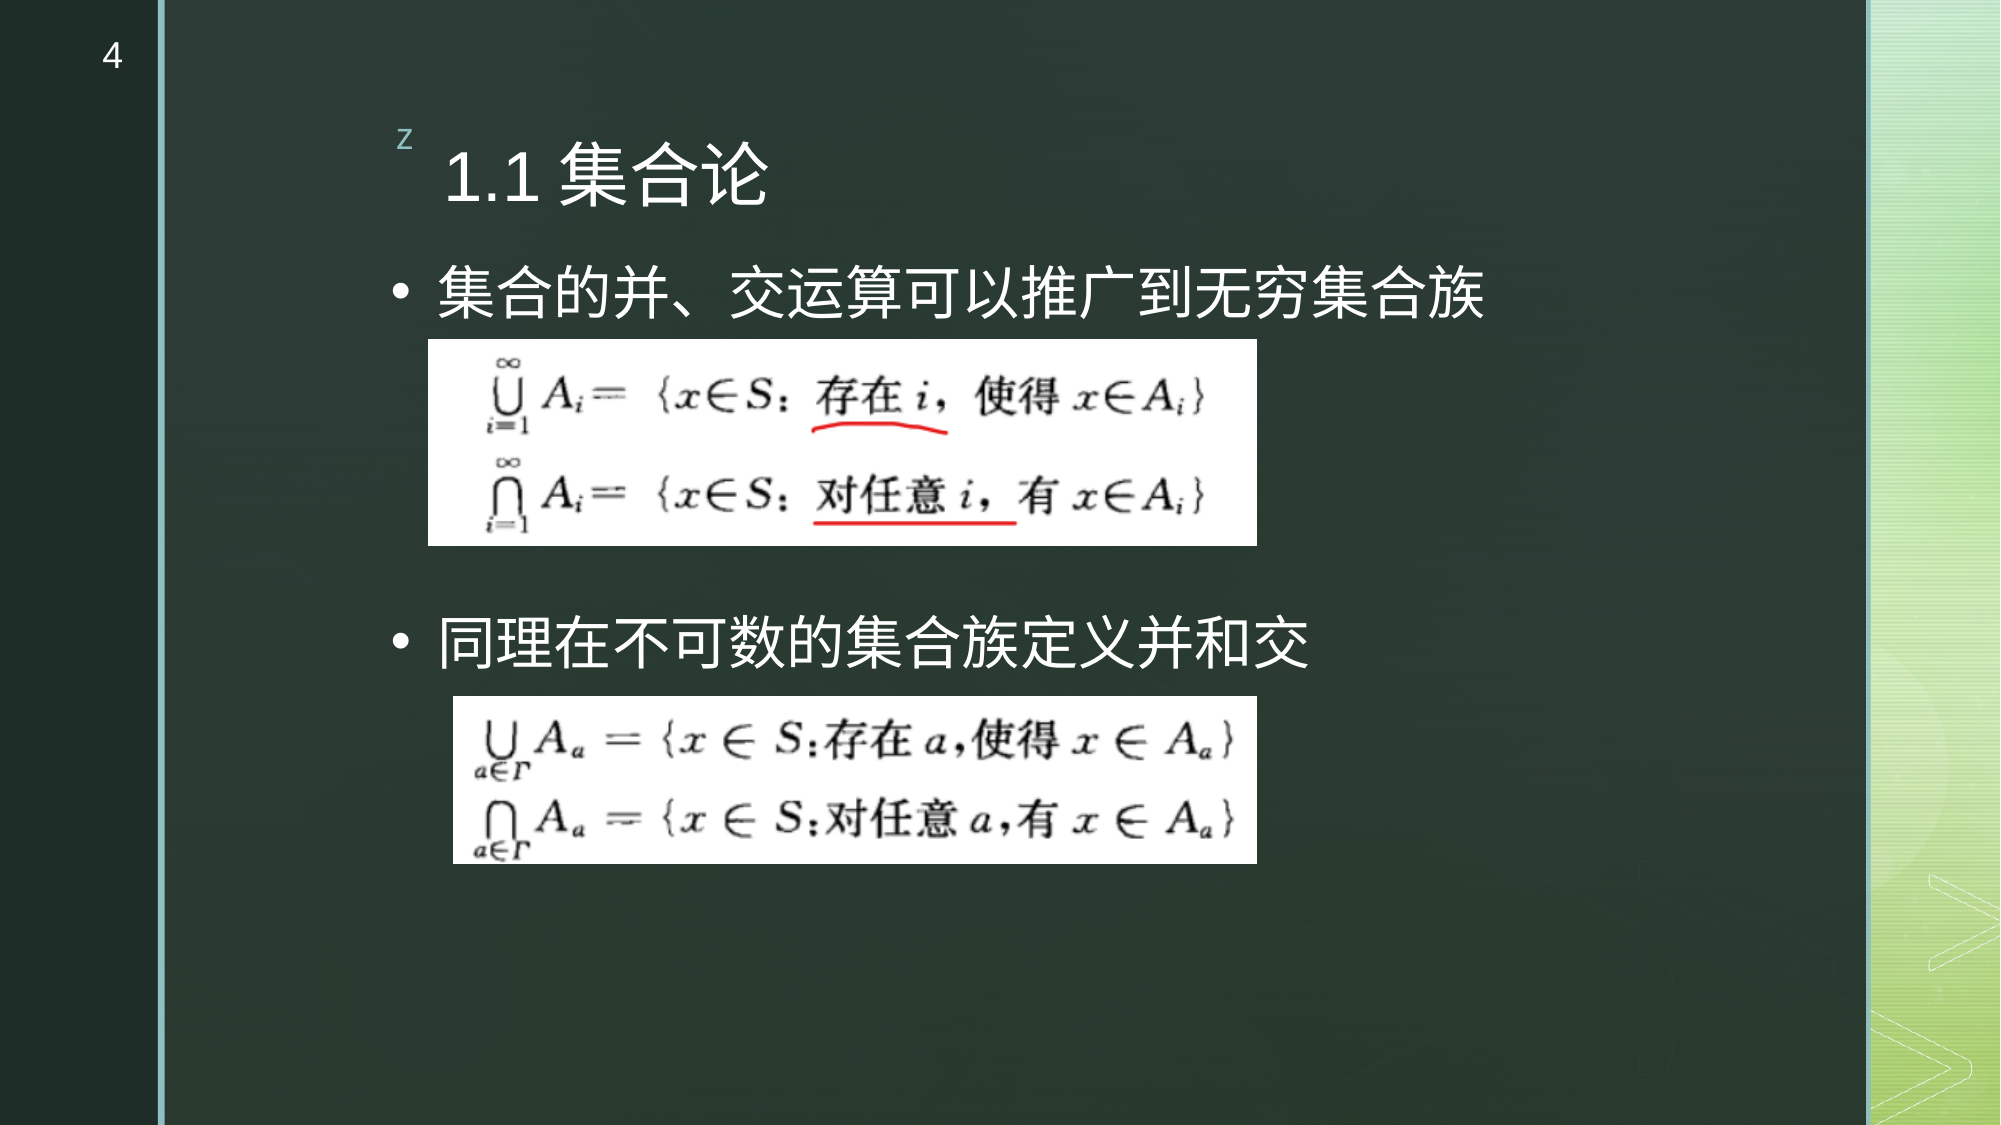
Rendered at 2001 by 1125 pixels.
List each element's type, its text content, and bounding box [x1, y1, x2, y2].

picture [428, 339, 1257, 546]
text_box 1.1集合论 [428, 132, 1734, 248]
slide_number 4 [25, 26, 131, 80]
picture [1871, 0, 2001, 1125]
picture [452, 696, 1257, 865]
text_box 集合的并、交运算可以推广到无穷集合族 同理在不可数的集合族定义并和交 [375, 248, 1755, 893]
